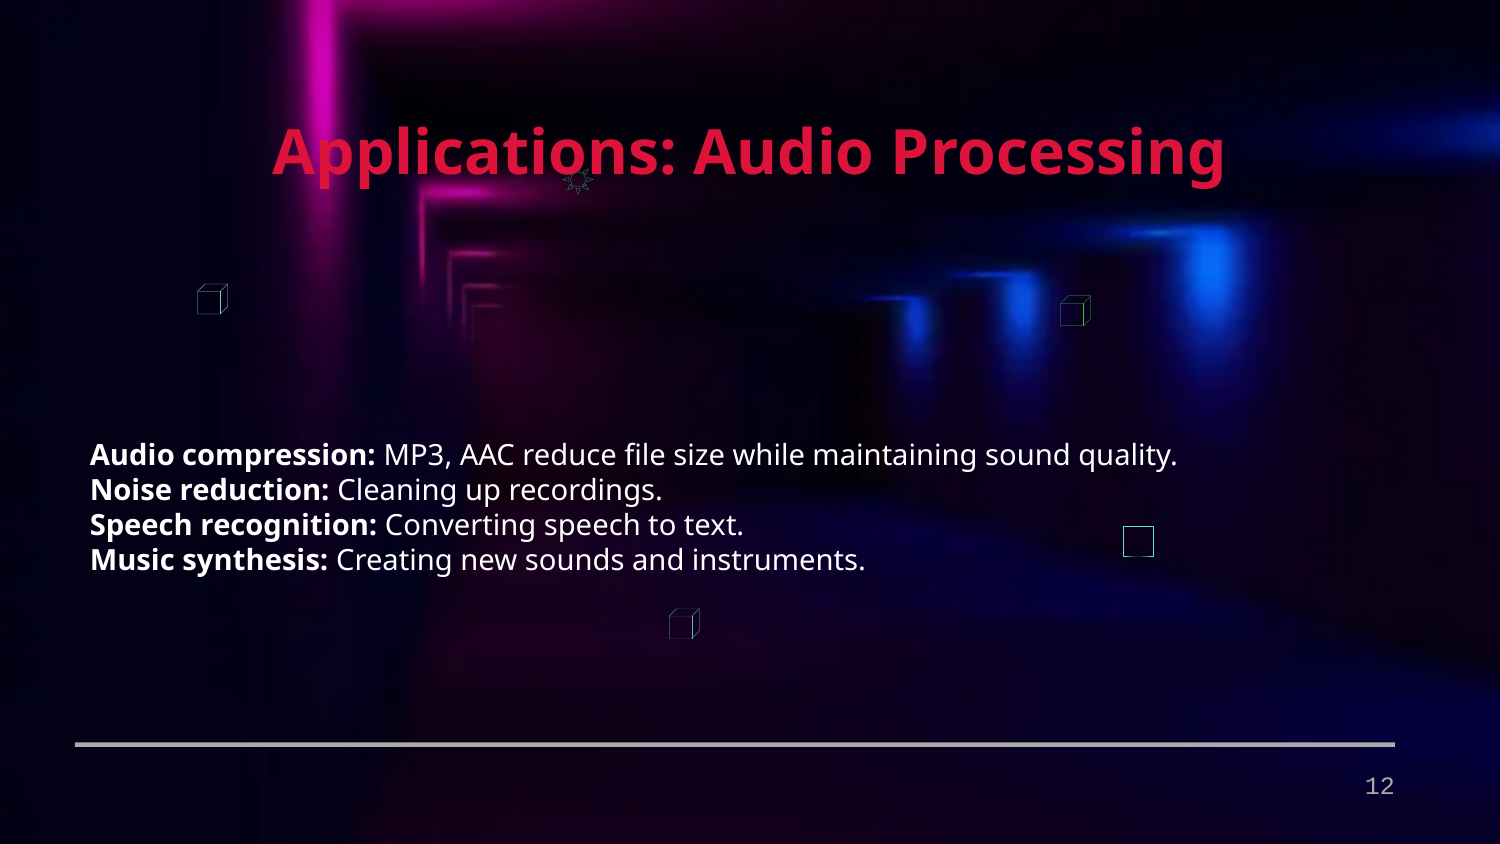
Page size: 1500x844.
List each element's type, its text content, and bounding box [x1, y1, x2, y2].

text_box [74, 742, 1395, 747]
text_box Audio compression: MP3, AAC reduce file size while maintaining sound quality. Noise reduction: Cleaning up recordings. Speech recognition: Converting speech to text. Music synthesis: Creating new sounds and instruments. [74, 270, 1425, 777]
text_box Applications: Audio Processing [74, 74, 1425, 225]
picture [0, 0, 1500, 844]
